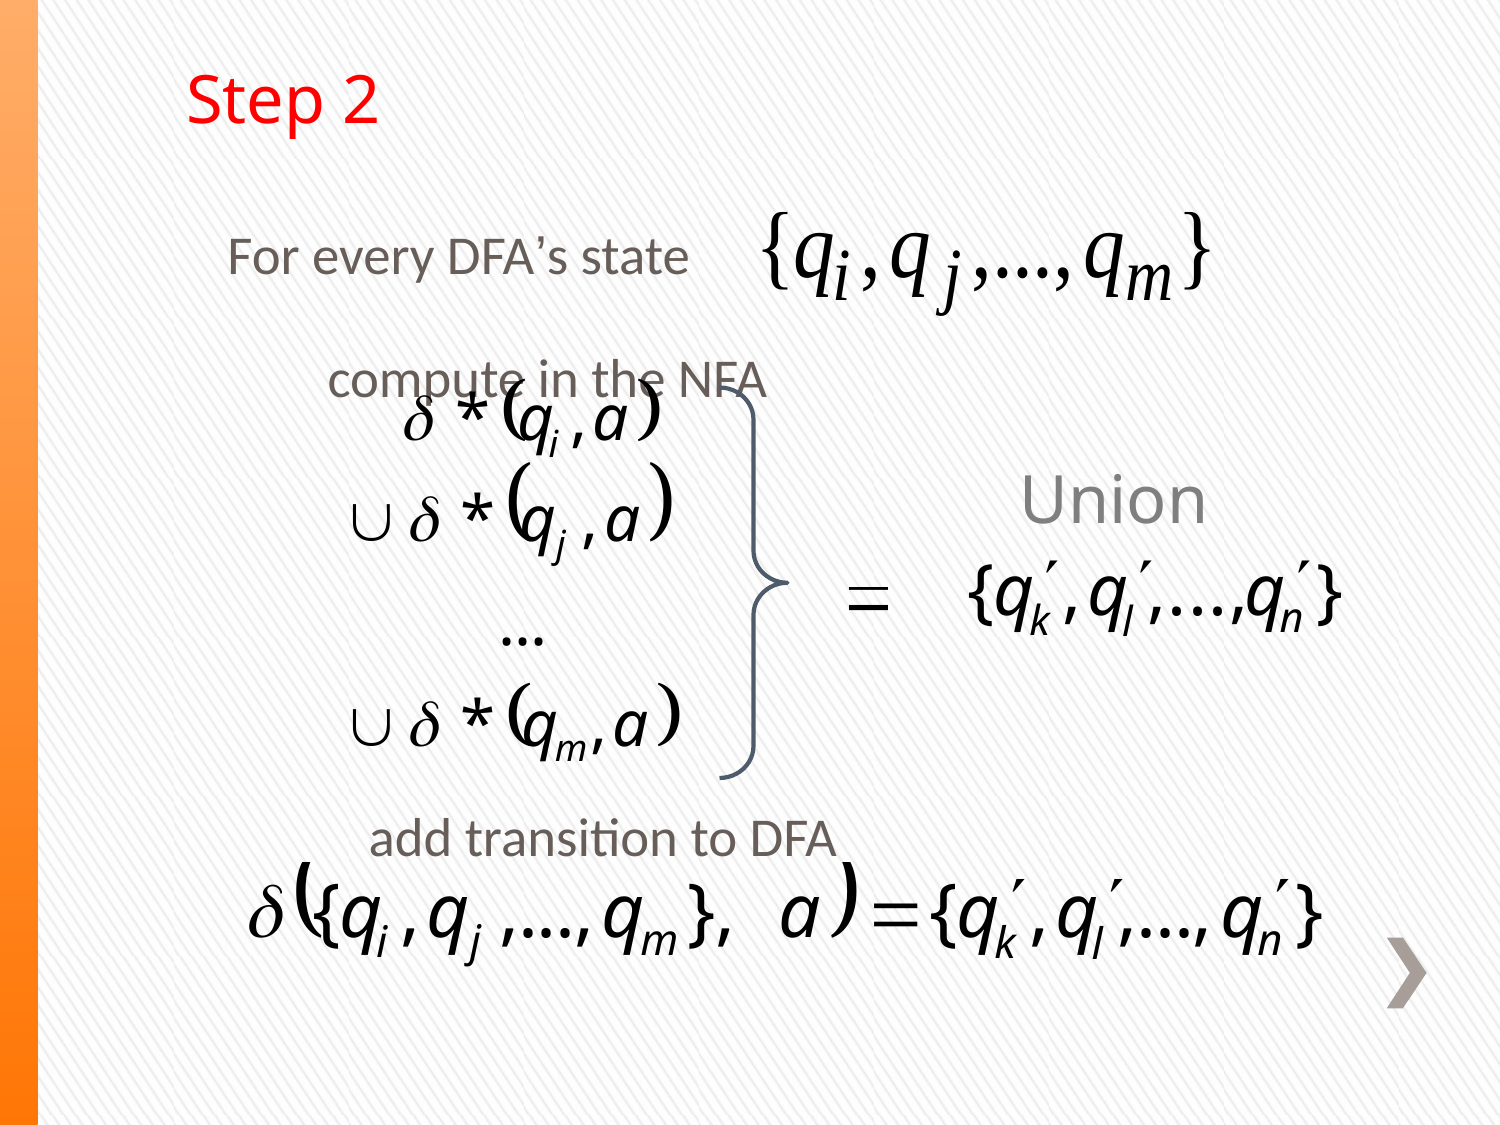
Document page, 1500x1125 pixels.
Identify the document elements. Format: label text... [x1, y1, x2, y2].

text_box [0, 281, 37, 285]
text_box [956, 543, 1354, 651]
text_box Union [1004, 449, 1224, 541]
text_box [719, 387, 788, 778]
text_box Step 2 [171, 49, 397, 145]
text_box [760, 199, 1215, 323]
list For every DFA’s state compute in the NFA add transition to DFA [212, 211, 1322, 879]
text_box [237, 862, 1338, 987]
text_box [837, 587, 888, 617]
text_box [337, 374, 684, 780]
